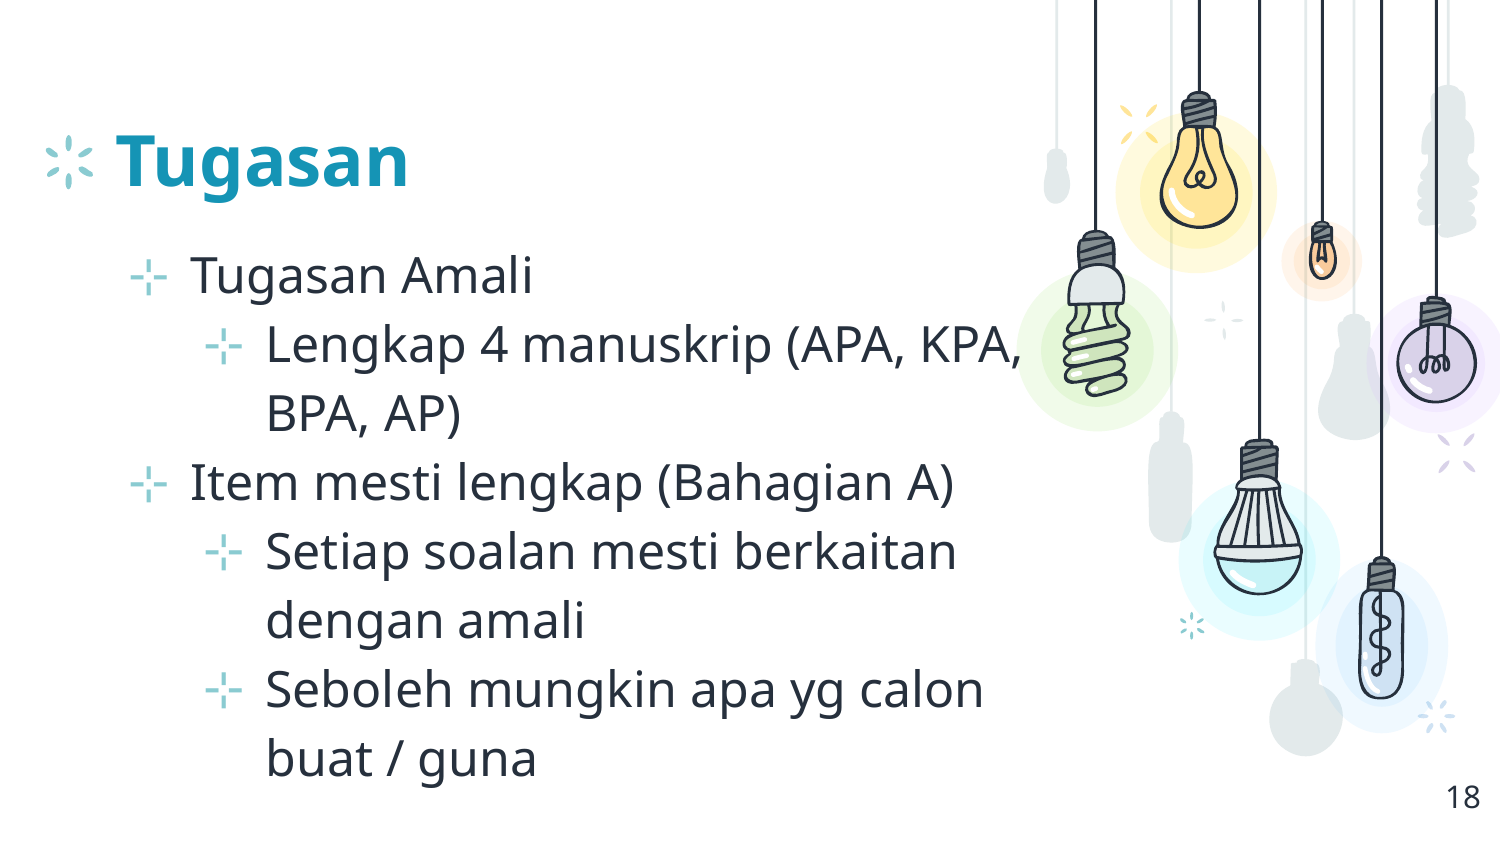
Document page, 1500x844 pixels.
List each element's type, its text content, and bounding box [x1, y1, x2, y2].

title Tugasan [115, 124, 1044, 203]
list Tugasan Amali Lengkap 4 manuskrip (APA, KPA, BPA, AP) Item mesti lengkap (Bahagian A) Setiap soalan mesti berkaitan dengan amali Seboleh mungkin apa yg calon buat / guna [115, 234, 1044, 733]
slide_number 18 [1426, 766, 1482, 832]
